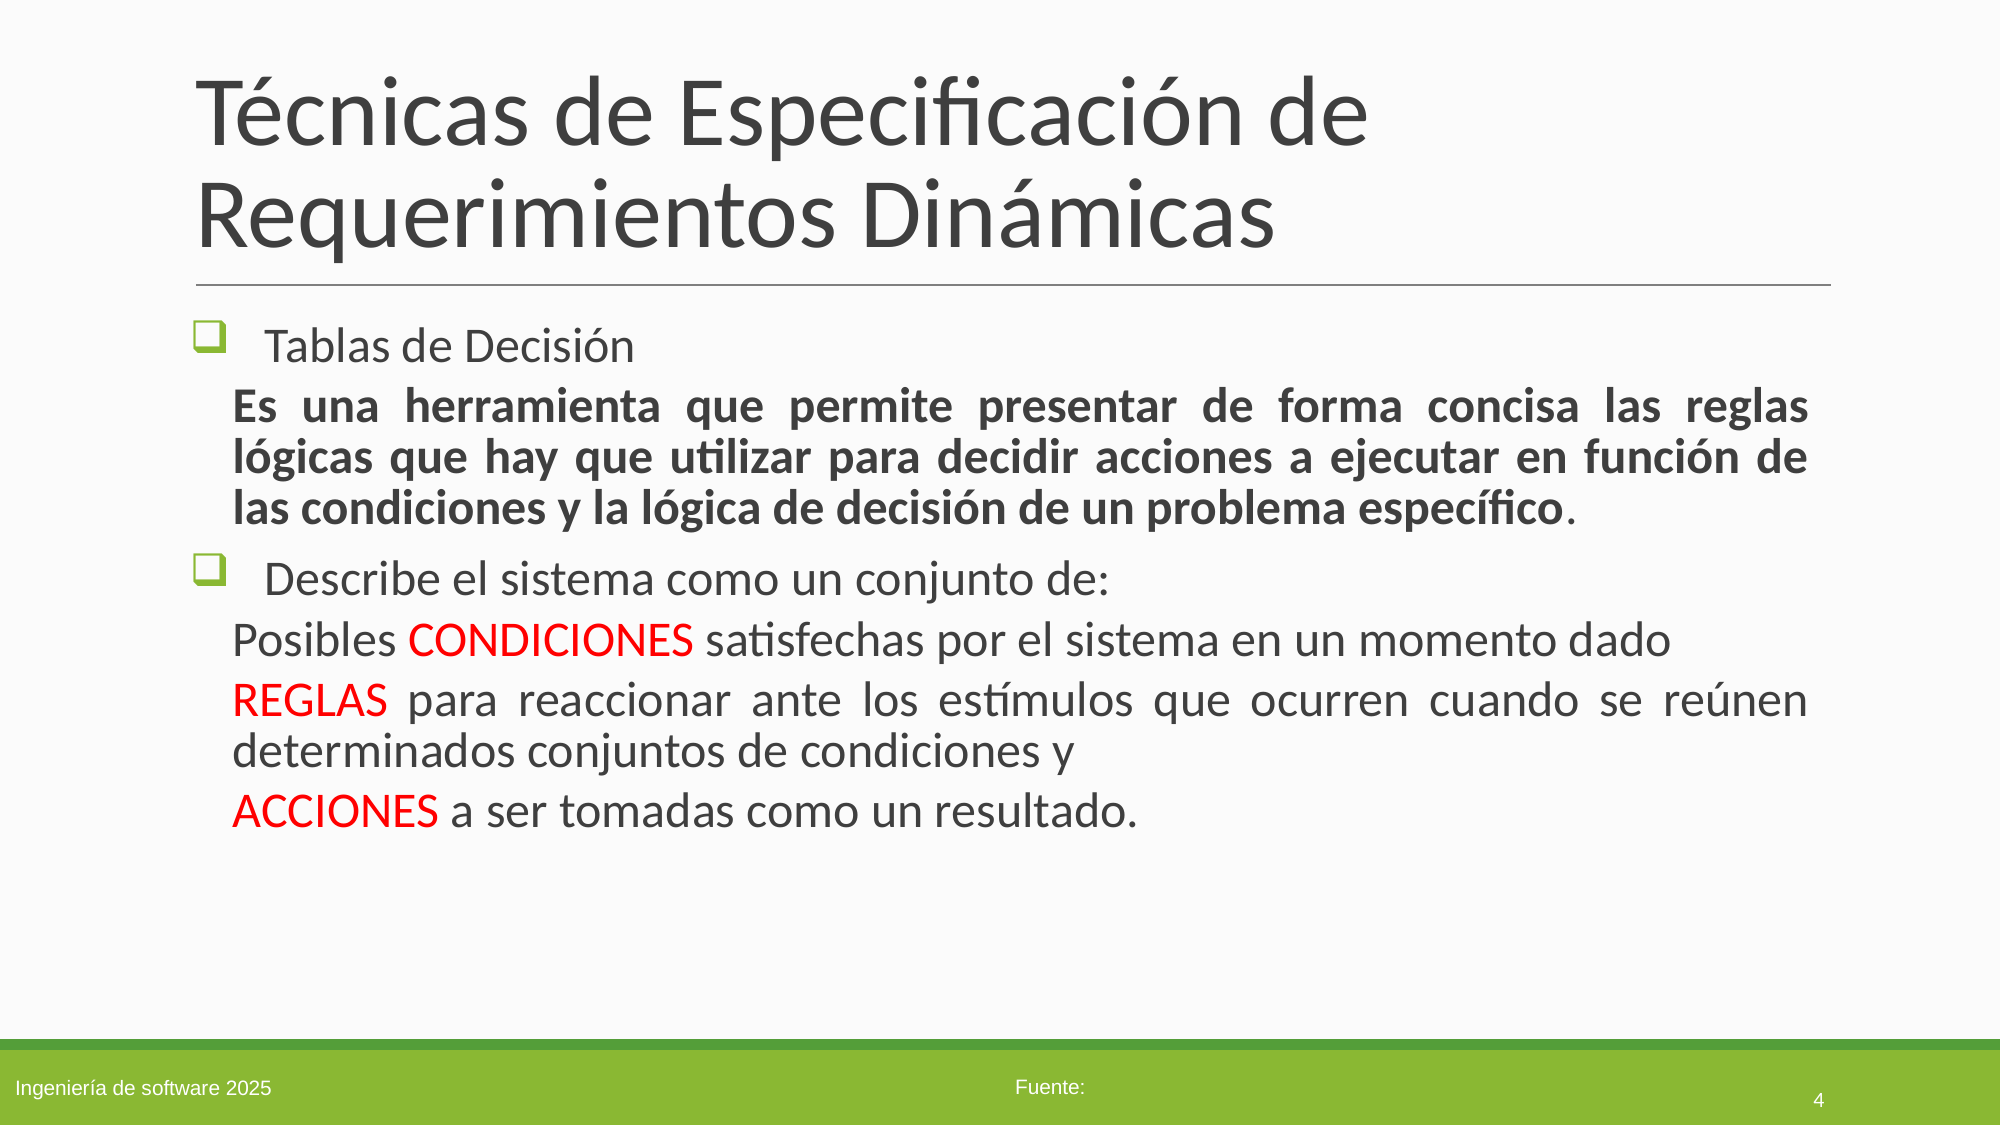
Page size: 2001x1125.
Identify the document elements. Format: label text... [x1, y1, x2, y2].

list Tablas de Decisión Es una herramienta que permite presentar de forma concisa las reglas lógicas que hay que utilizar para decidir acciones a ejecutar en función de las condiciones y la lógica de decisión de un problema específico. Describe el sistema como un conjunto de: Posibles CONDICIONES satisfechas por el sistema en un momento dado REGLAS para reaccionar ante los estímulos que ocurren cuando se reúnen determinados conjuntos de condiciones y ACCIONES a ser tomadas como un resultado. [174, 313, 1825, 974]
title Técnicas de Especificación de Requerimientos Dinámicas [180, 47, 1830, 285]
slide_number 4 [1624, 1059, 1840, 1120]
